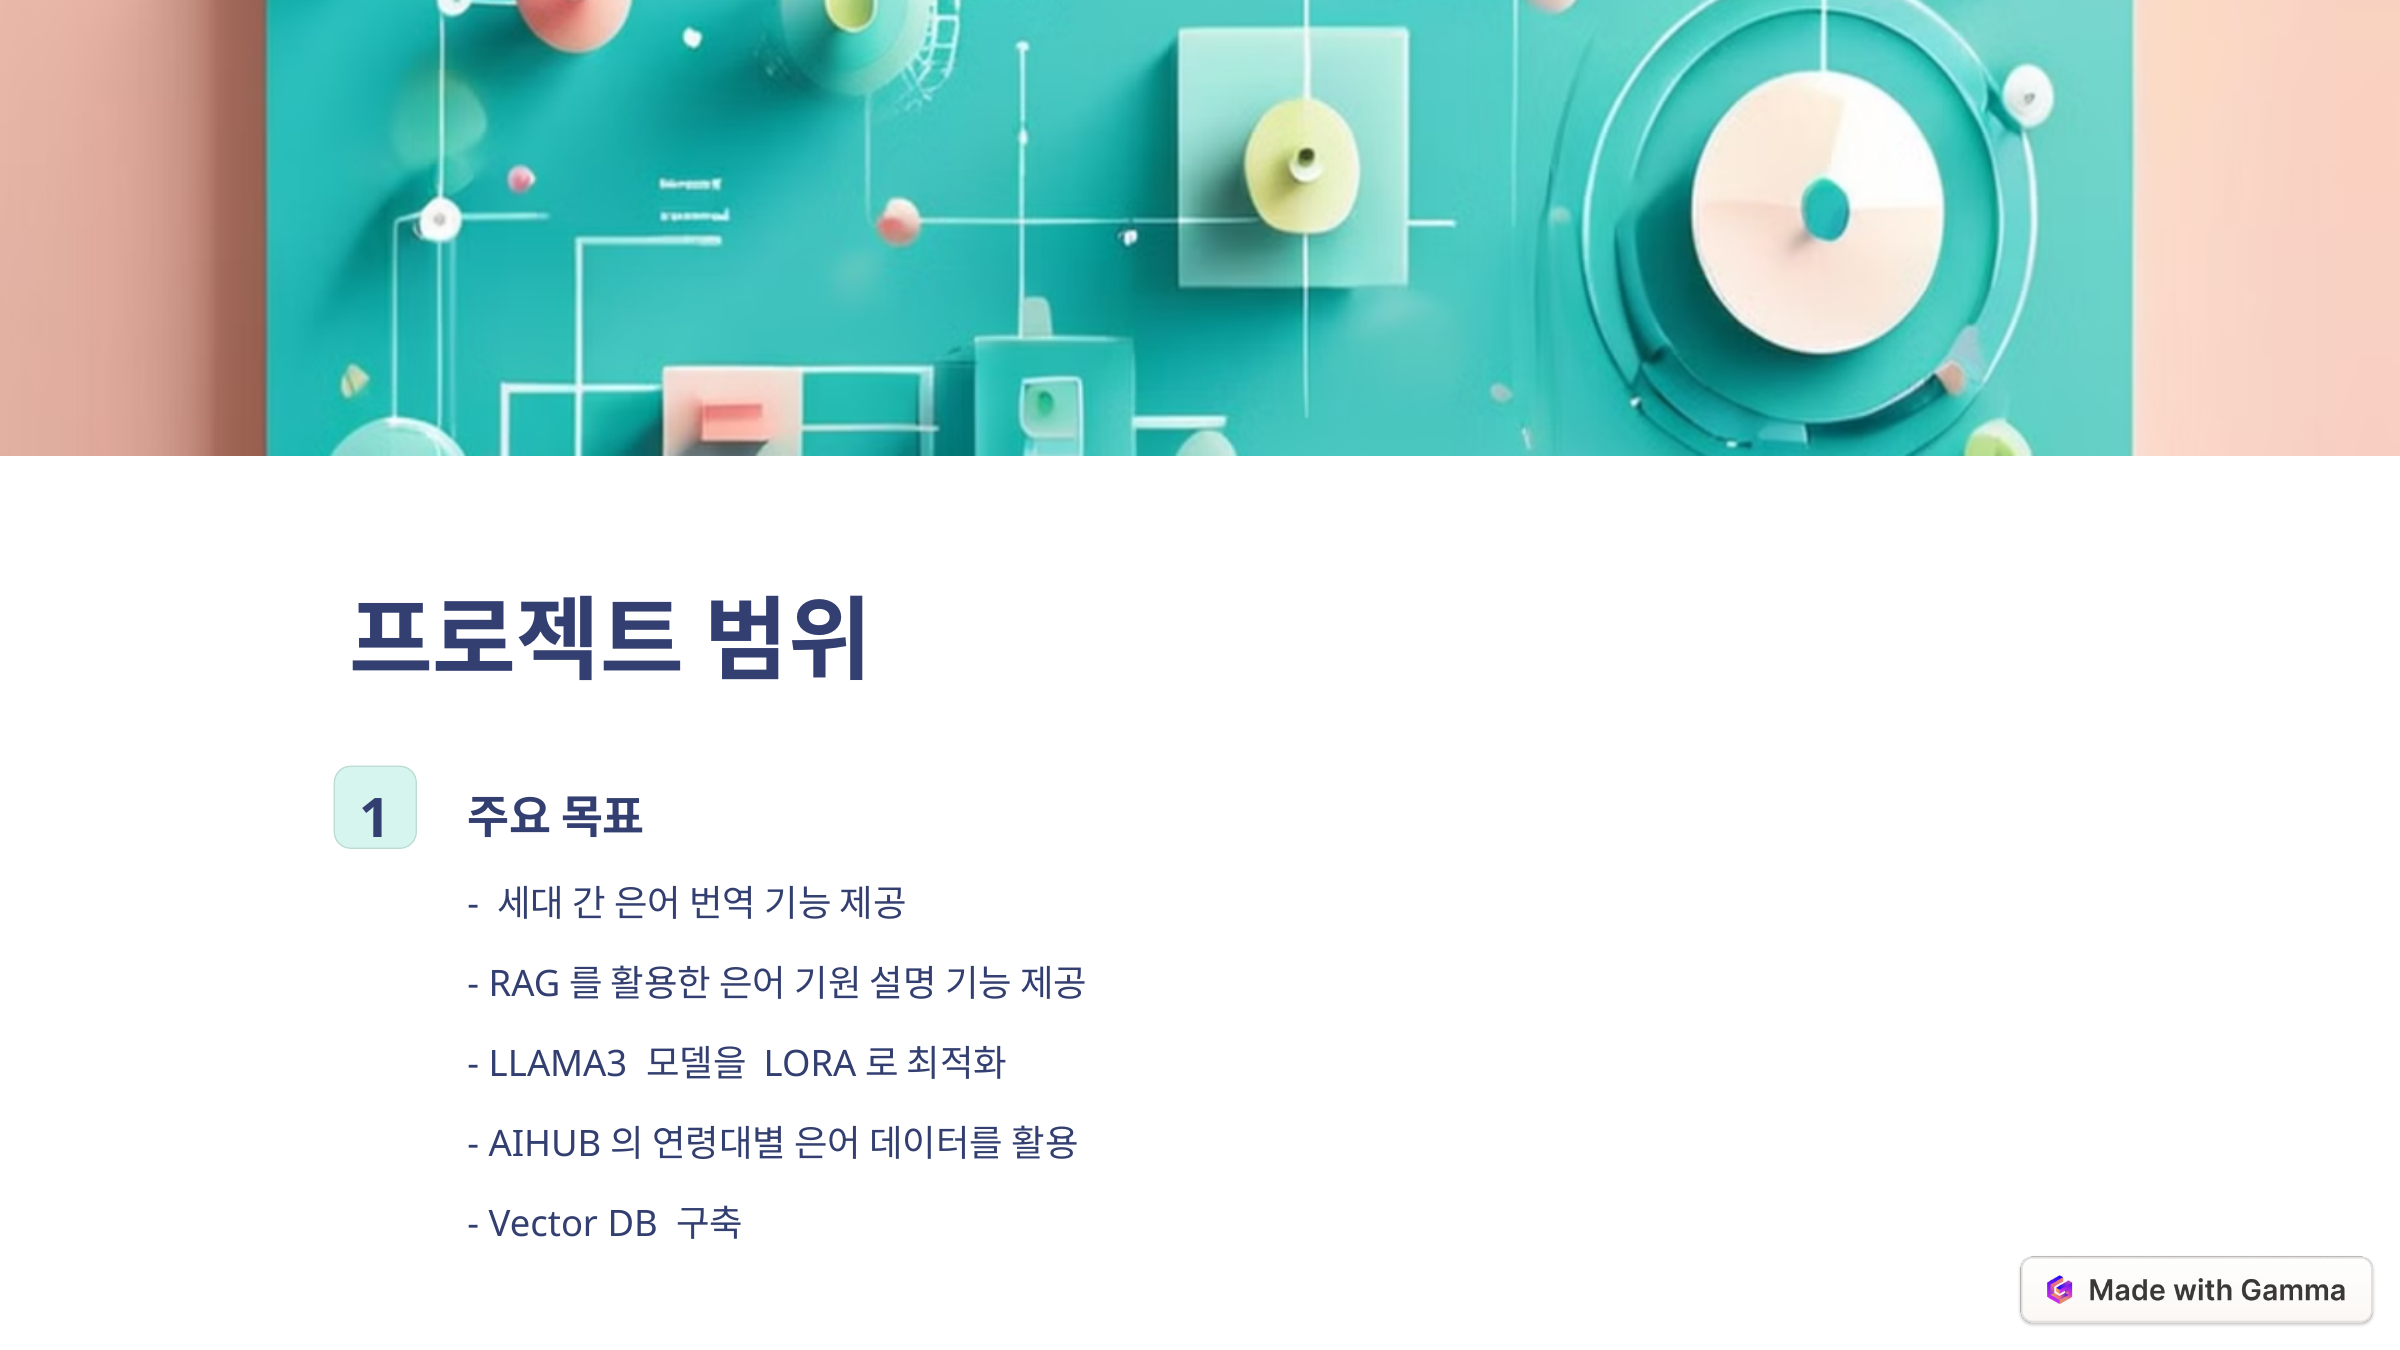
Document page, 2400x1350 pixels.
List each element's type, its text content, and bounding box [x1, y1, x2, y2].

text_box 1 [361, 773, 390, 842]
text_box - RAG를 활용한 은어 기원 설명 기능 제공 [452, 937, 2066, 996]
text_box 프로젝트 범위 [334, 569, 1246, 684]
text_box - AIHUB의 연령대별 은어 데이터를 활용 [452, 1098, 2066, 1157]
text_box - Vector DB 구축 [452, 1178, 2066, 1237]
text_box [0, 456, 2400, 1350]
text_box 주요 목표 [452, 778, 909, 836]
text_box - 세대 간 은어 번역 기능 제공 [452, 857, 2066, 916]
text_box [334, 766, 417, 849]
picture [2008, 1244, 2385, 1335]
picture [0, 0, 2400, 456]
text_box - LLAMA3 모델을 LORA로 최적화 [452, 1017, 2066, 1077]
